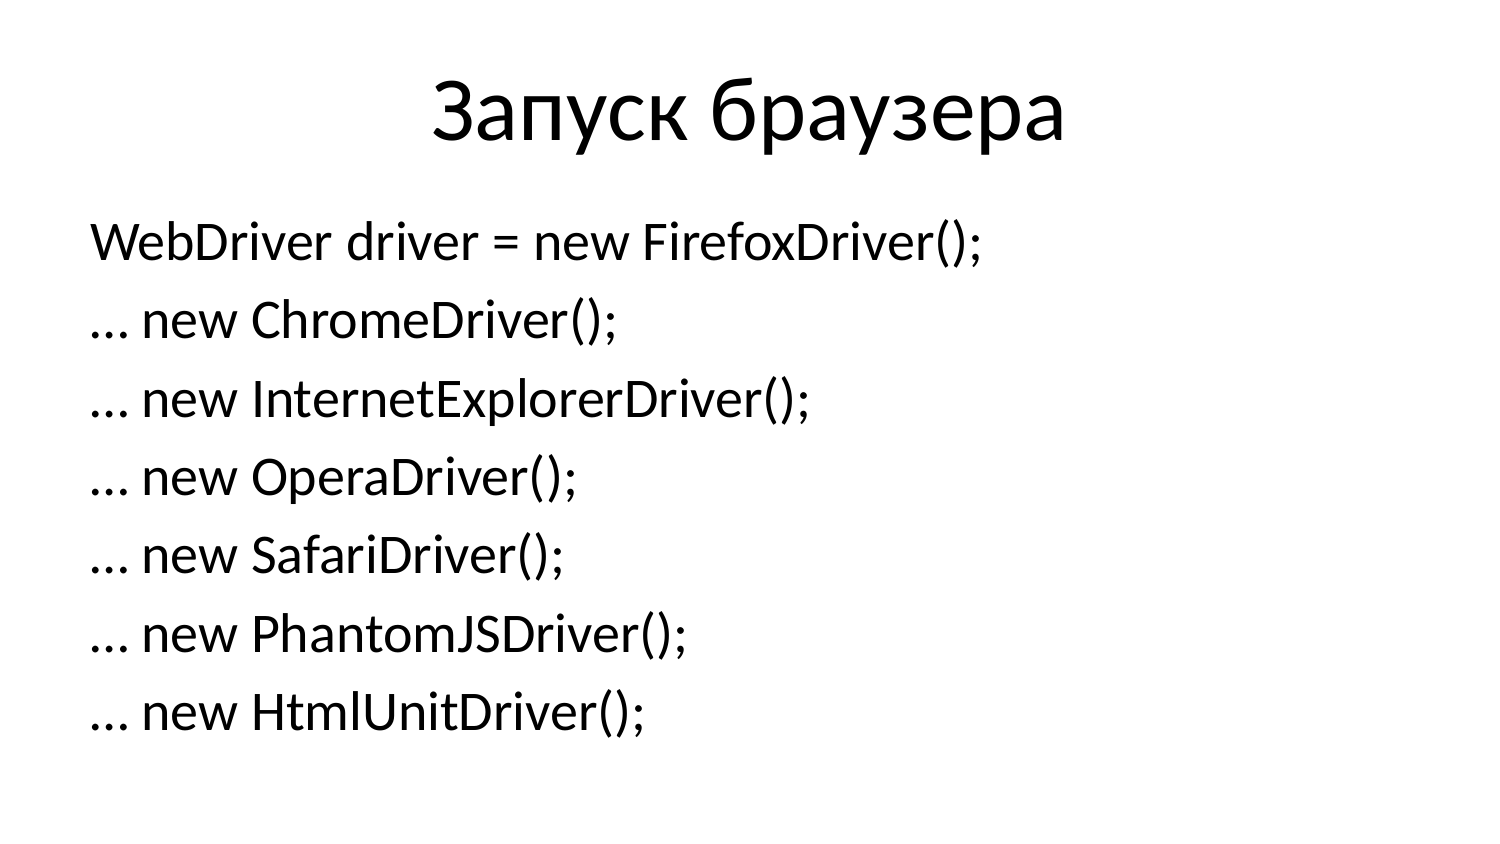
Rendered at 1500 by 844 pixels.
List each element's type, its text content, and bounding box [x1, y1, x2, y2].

list WebDriver driver = new FirefoxDriver(); … new ChromeDriver(); … new InternetExplorerDriver(); … new OperaDriver(); … new SafariDriver(); … new PhantomJSDriver(); … new HtmlUnitDriver(); [75, 196, 1425, 754]
title Запуск браузера [75, 33, 1425, 175]
